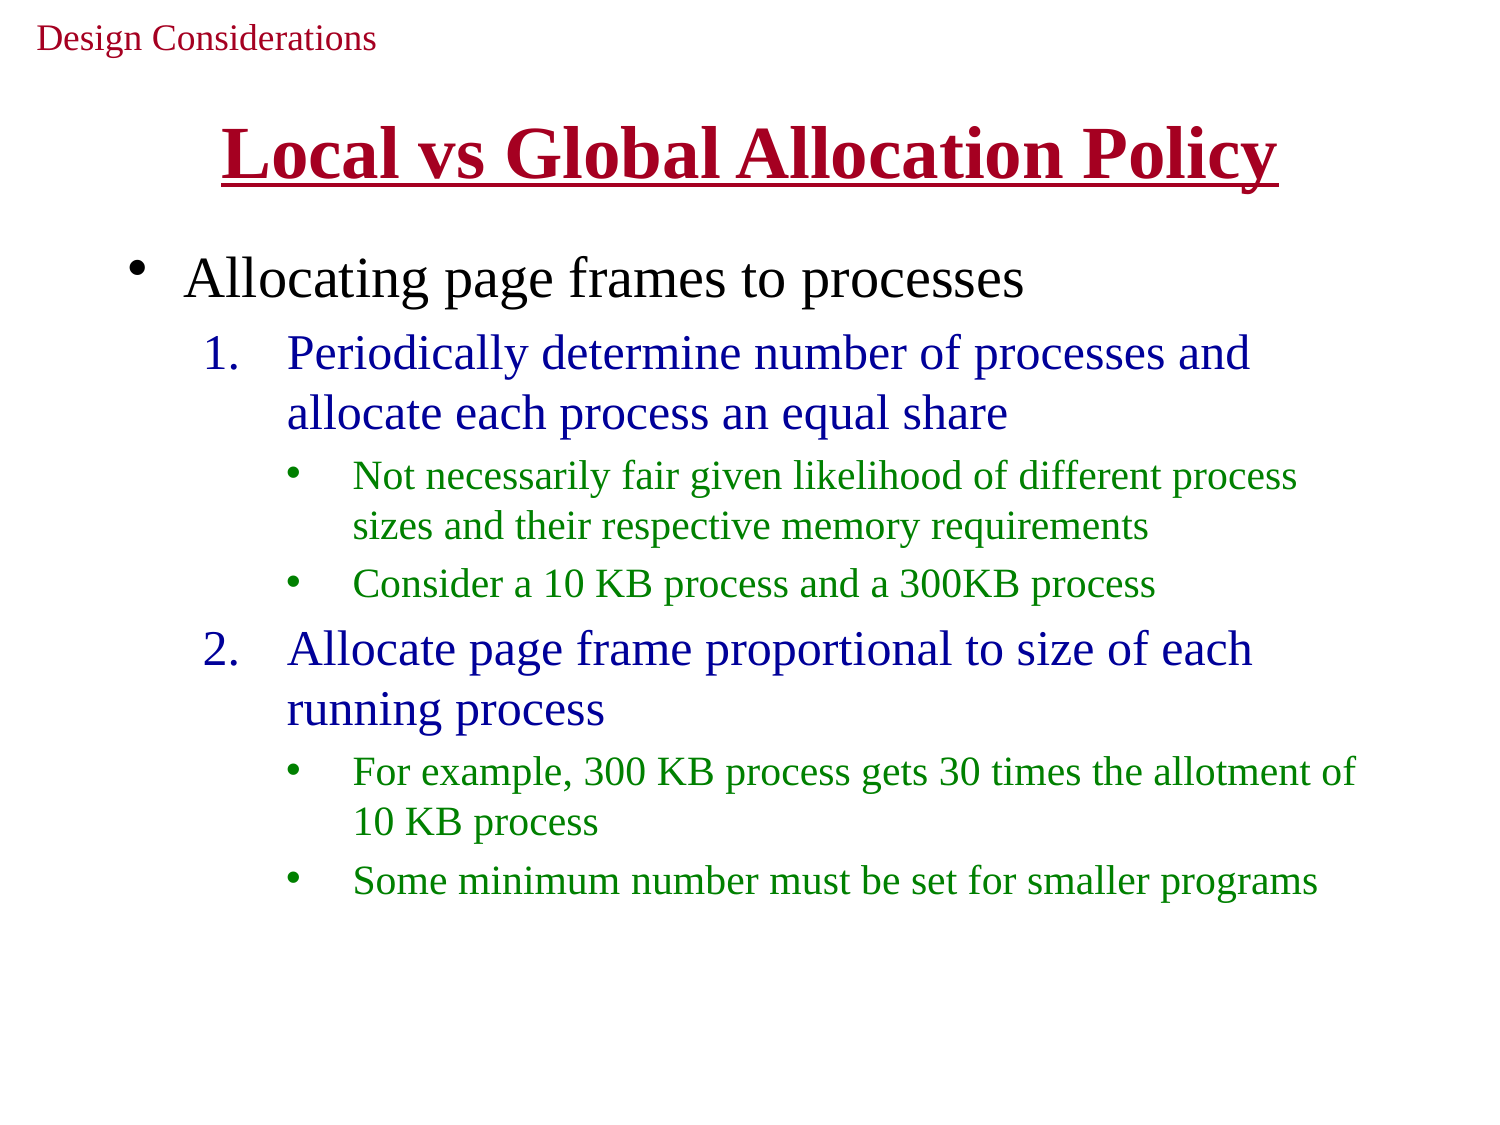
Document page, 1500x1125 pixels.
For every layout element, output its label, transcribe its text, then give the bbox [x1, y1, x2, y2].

list Allocating page frames to processes Periodically determine number of processes and allocate each process an equal share Not necessarily fair given likelihood of different process sizes and their respective memory requirements Consider a 10 KB process and a 300KB process Allocate page frame proportional to size of each running process For example, 300 KB process gets 30 times the allotment of 10 KB process Some minimum number must be set for smaller programs [112, 243, 1388, 1047]
title Local vs Global Allocation Policy [112, 54, 1388, 243]
text_box Design Considerations [0, 0, 414, 72]
